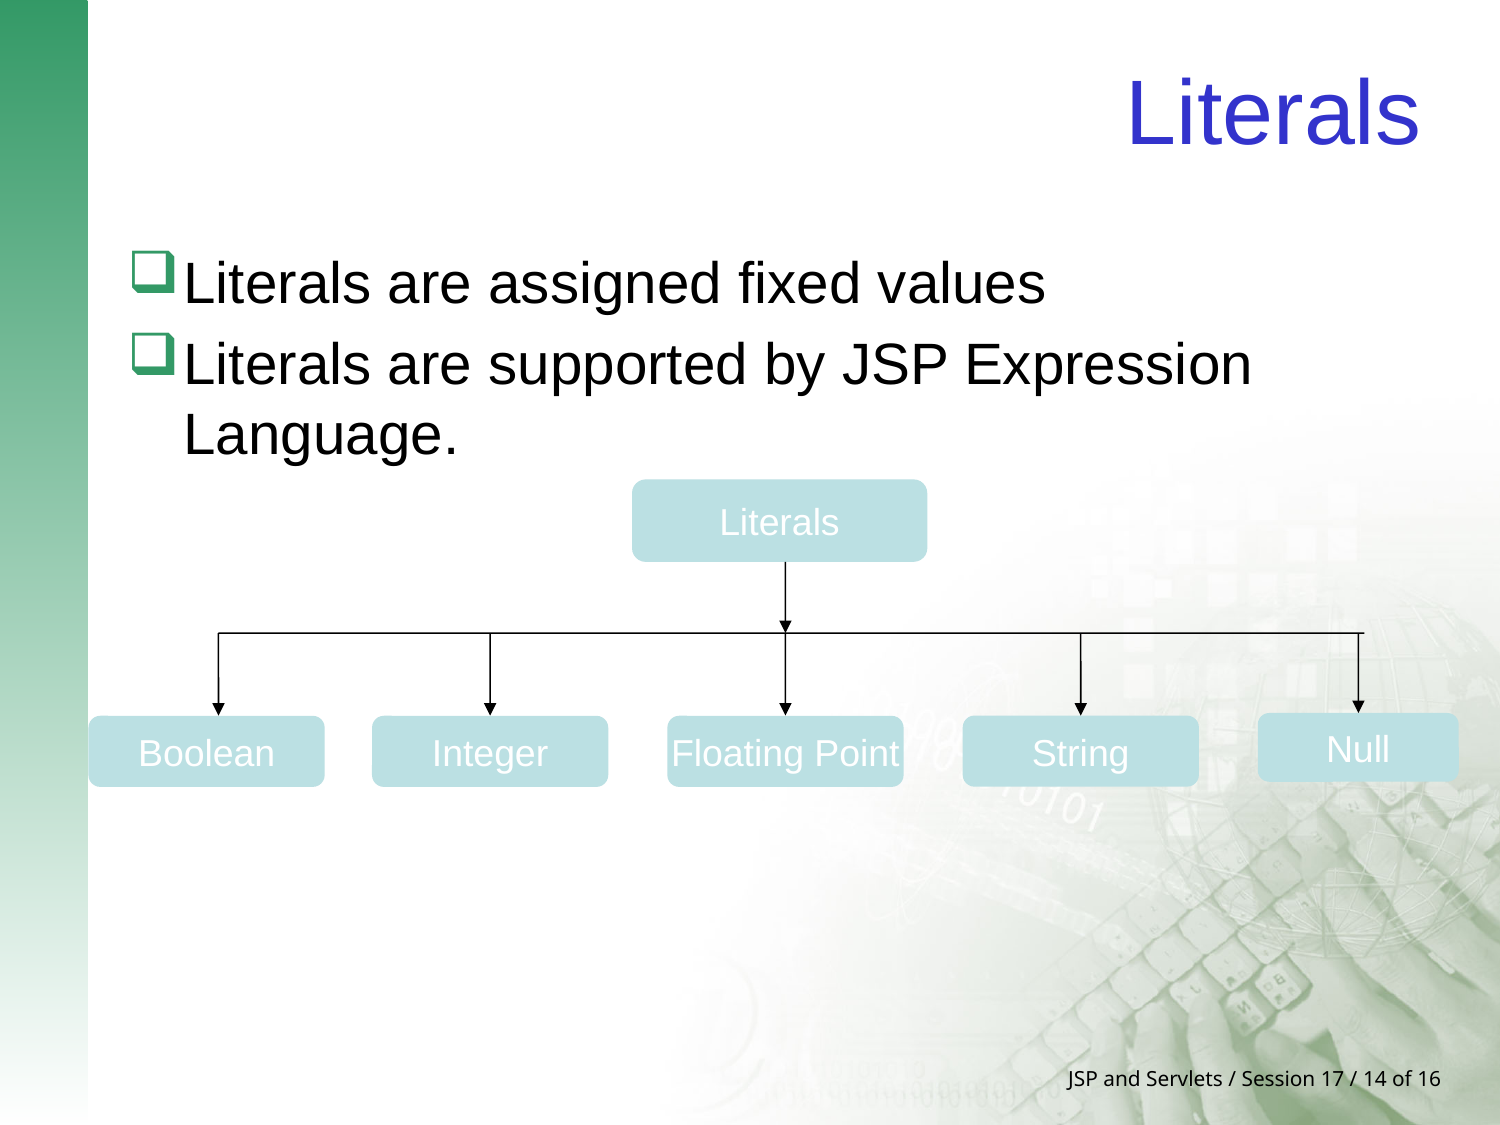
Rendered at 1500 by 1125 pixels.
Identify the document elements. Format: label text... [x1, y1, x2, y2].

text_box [962, 632, 1199, 787]
text_box Literals [632, 479, 928, 562]
text_box [779, 561, 792, 632]
text_box Literals are assigned fixed values Literals are supported by JSP Expression Language. [112, 237, 1463, 980]
picture [549, 365, 1500, 1125]
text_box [667, 632, 904, 787]
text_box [1257, 632, 1459, 782]
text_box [88, 632, 325, 787]
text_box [372, 632, 609, 787]
title Literals [112, 42, 1463, 173]
